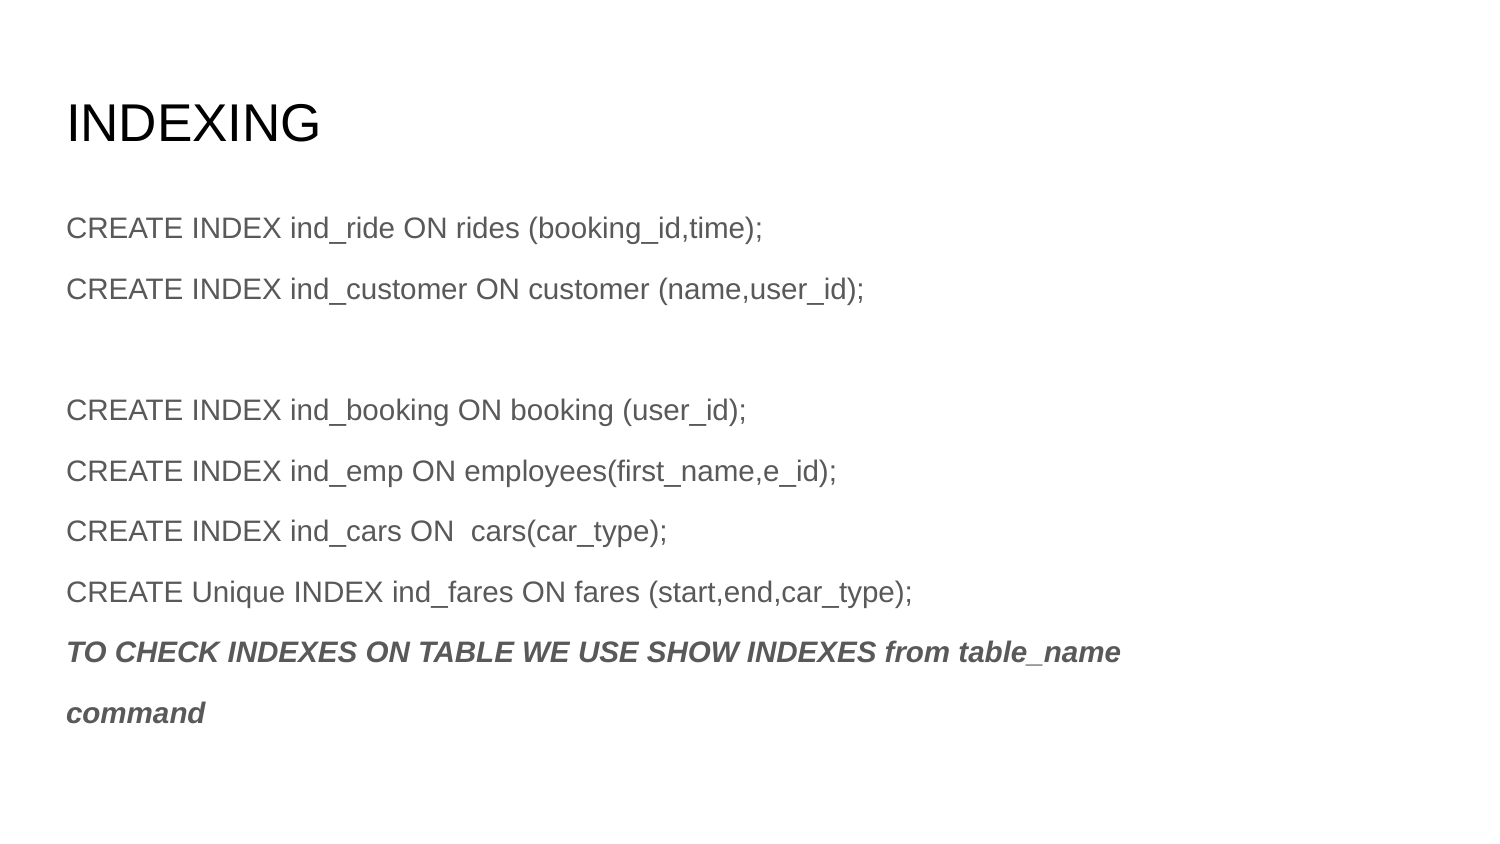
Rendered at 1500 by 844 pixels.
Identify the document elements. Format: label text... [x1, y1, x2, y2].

list CREATE INDEX ind_ride ON rides (booking_id,time); CREATE INDEX ind_customer ON customer (name,user_id); CREATE INDEX ind_booking ON booking (user_id); CREATE INDEX ind_emp ON employees(first_name,e_id); CREATE INDEX ind_cars ON cars(car_type); CREATE Unique INDEX ind_fares ON fares (start,end,car_type); TO CHECK INDEXES ON TABLE WE USE SHOW INDEXES from table_name command [51, 189, 1449, 750]
title INDEXING [51, 72, 1449, 167]
